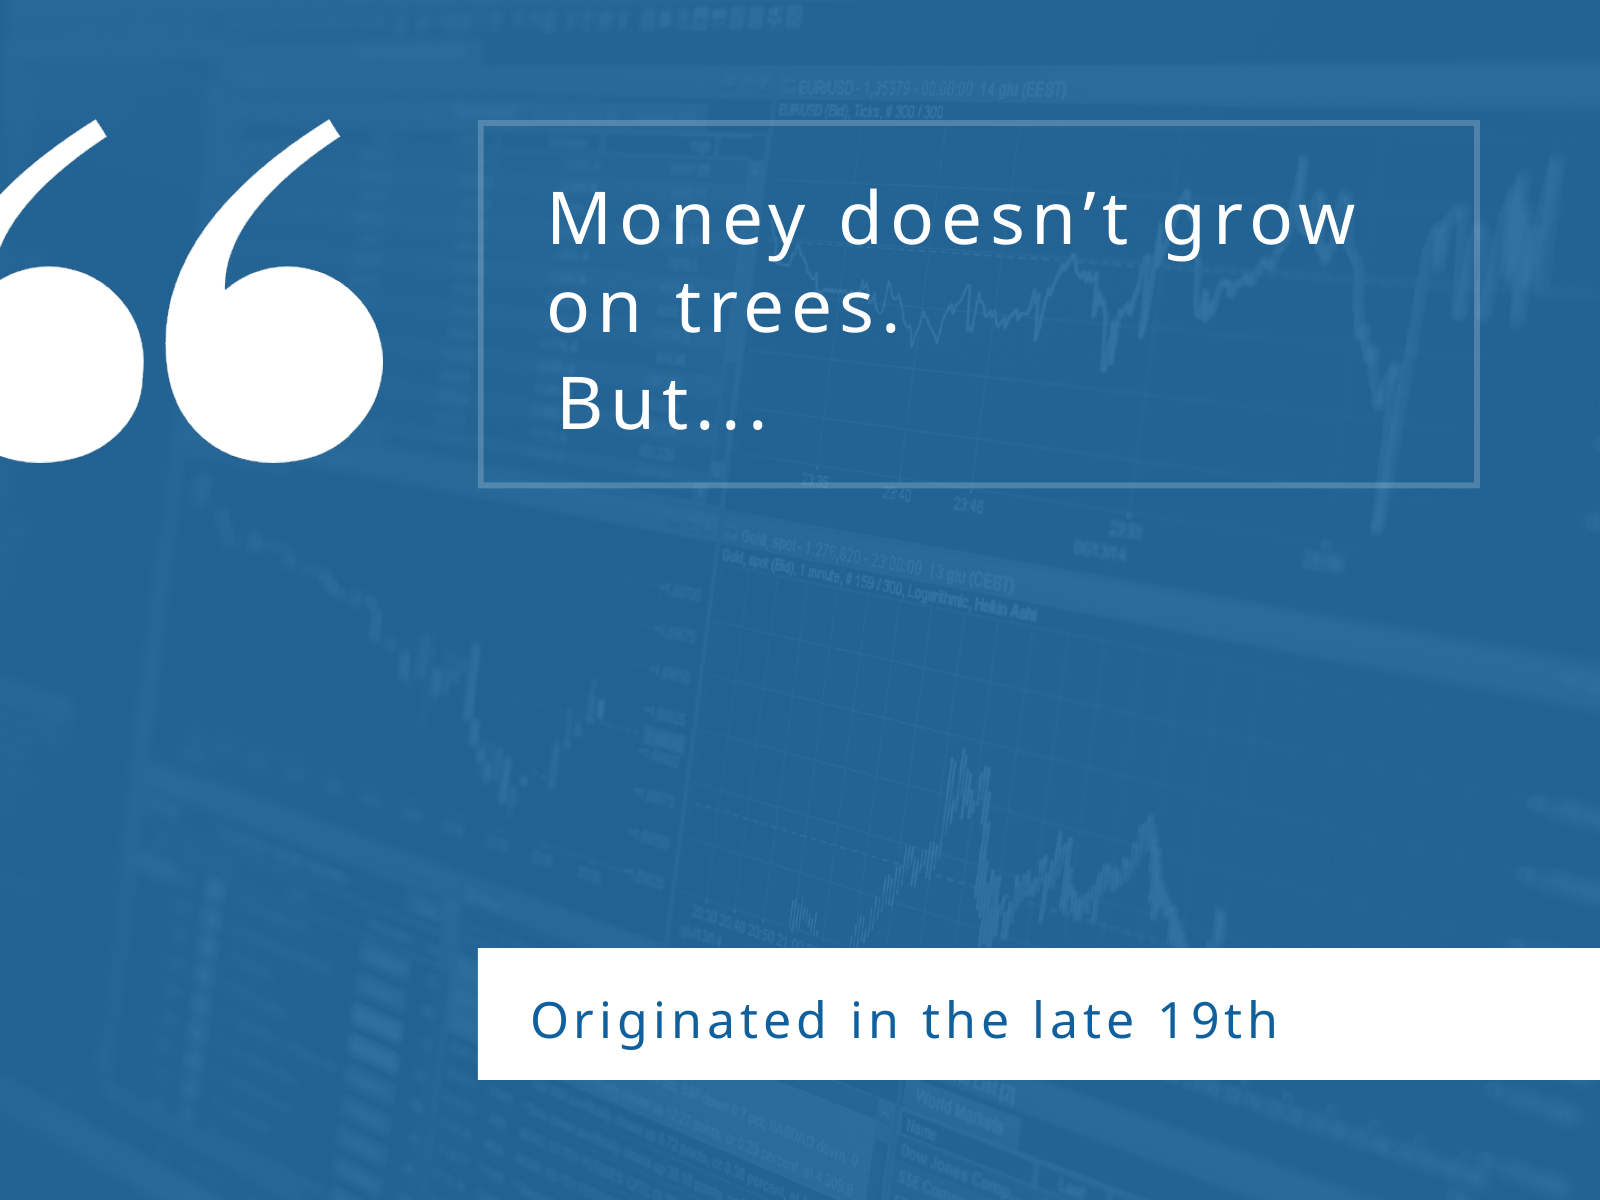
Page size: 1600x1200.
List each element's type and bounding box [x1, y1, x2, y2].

text_box [477, 119, 1481, 489]
picture [0, 0, 1600, 1200]
text_box [477, 947, 1600, 1081]
